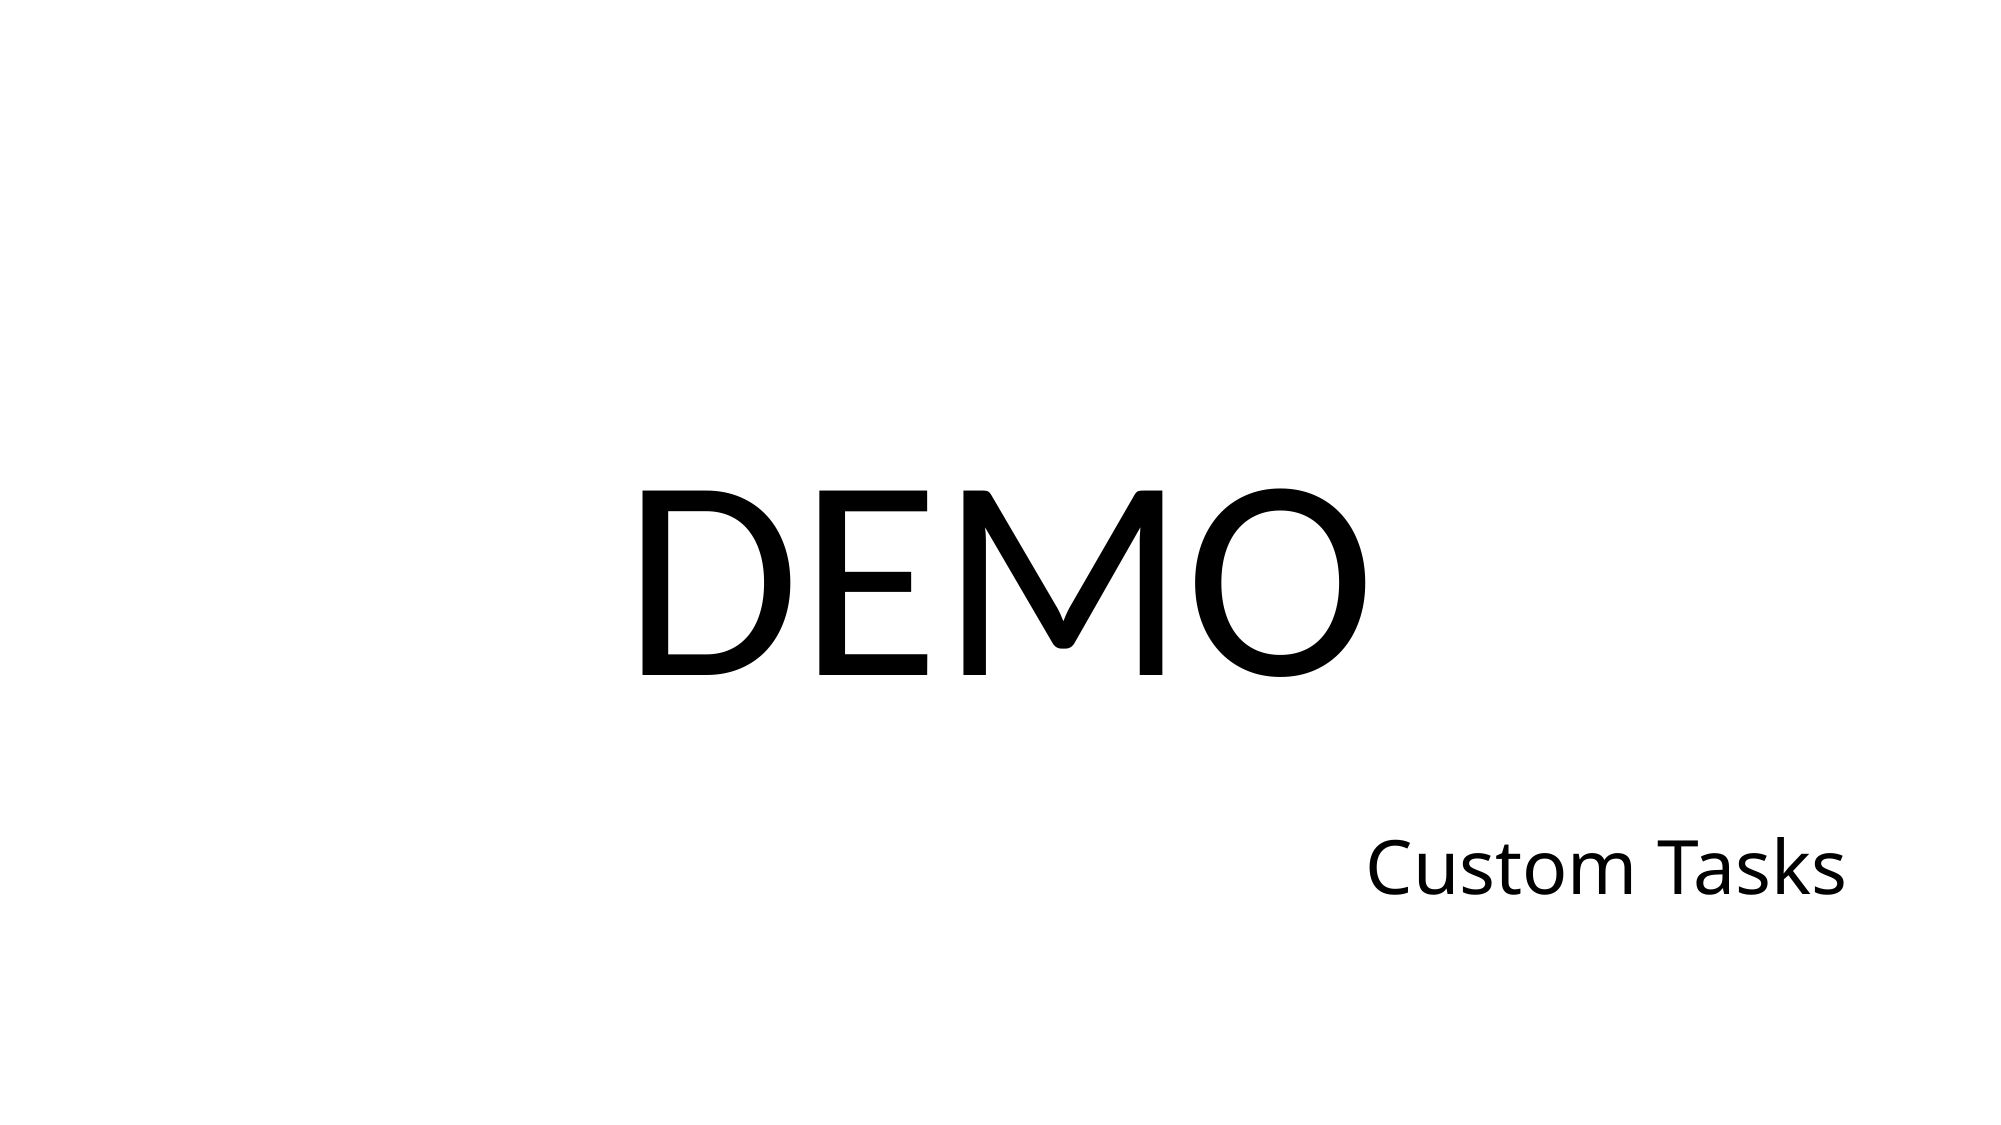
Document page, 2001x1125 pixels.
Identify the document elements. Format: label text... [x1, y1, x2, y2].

title Custom Tasks [833, 807, 1863, 933]
